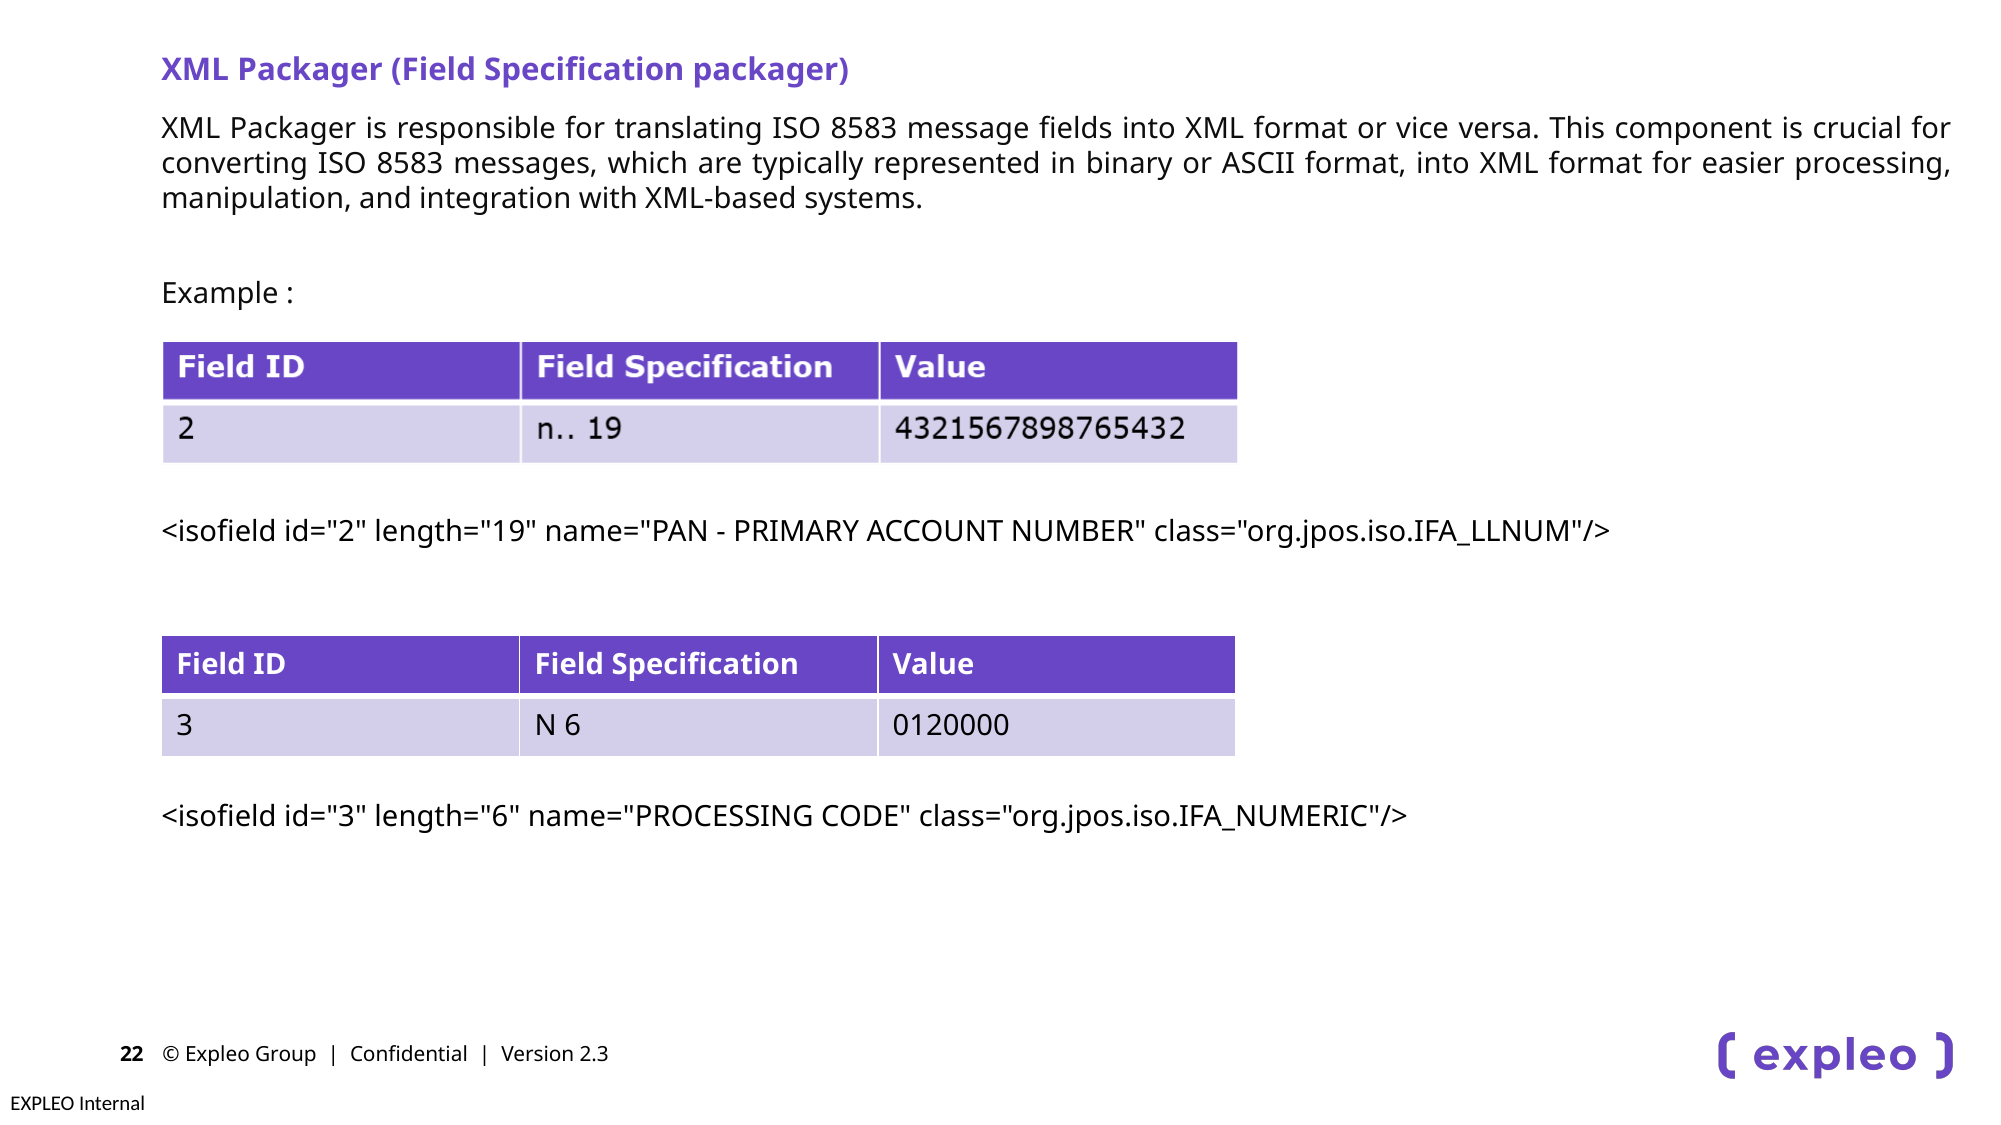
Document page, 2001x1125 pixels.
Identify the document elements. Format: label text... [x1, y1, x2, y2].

table_cell 0120000 [879, 699, 1235, 756]
picture [161, 339, 1243, 466]
table_cell 3 [162, 699, 519, 756]
table_cell N 6 [520, 699, 877, 756]
slide_number 22 [63, 1032, 162, 1079]
table_header Value [879, 636, 1235, 693]
list XML Packager is responsible for translating ISO 8583 message fields into XML format or vice versa. This component is crucial for converting ISO 8583 messages, which are typically represented in binary or ASCII format, into XML format for easier processing, manipulation, and integration with XML-based systems. Example : <isofield id="2" length="19" name="PAN - PRIMARY ACCOUNT NUMBER" class="org.jpos.iso.IFA_LLNUM"/> <isofield id="3" length="6" name="PROCESSING CODE" class="org.jpos.iso.IFA_NUMERIC"/> [161, 109, 1953, 1010]
list XML Packager (Field Specification packager) [161, 48, 1953, 109]
table_header Field ID [162, 636, 519, 693]
table_header Field Specification [520, 636, 877, 693]
footer © Expleo Group | Confidential | Version 2.3 [162, 1032, 1567, 1079]
picture [1695, 1008, 1976, 1102]
